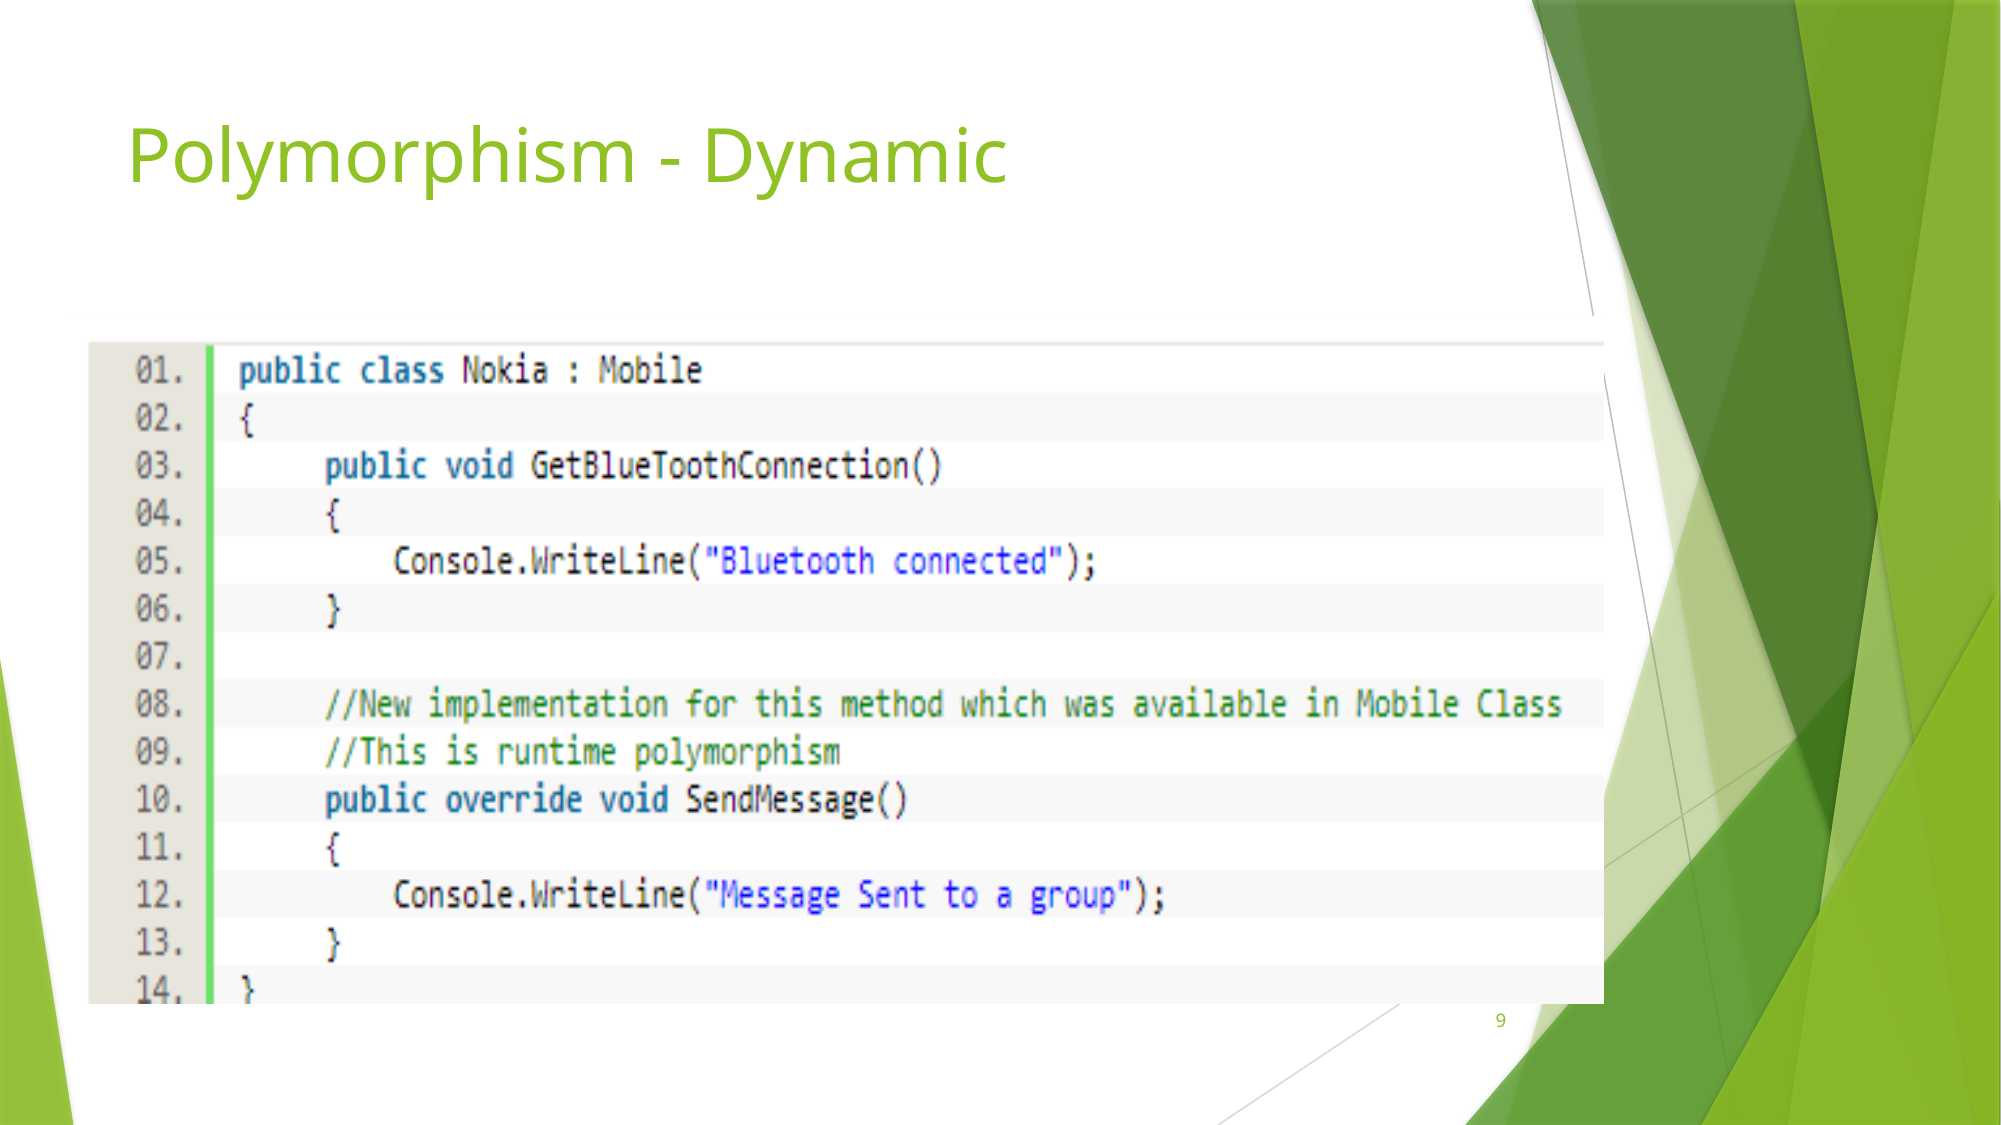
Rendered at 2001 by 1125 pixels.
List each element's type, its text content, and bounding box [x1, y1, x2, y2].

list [66, 316, 1604, 1004]
slide_number 9 [1409, 1012, 1522, 1051]
title Polymorphism - Dynamic [111, 99, 1522, 315]
